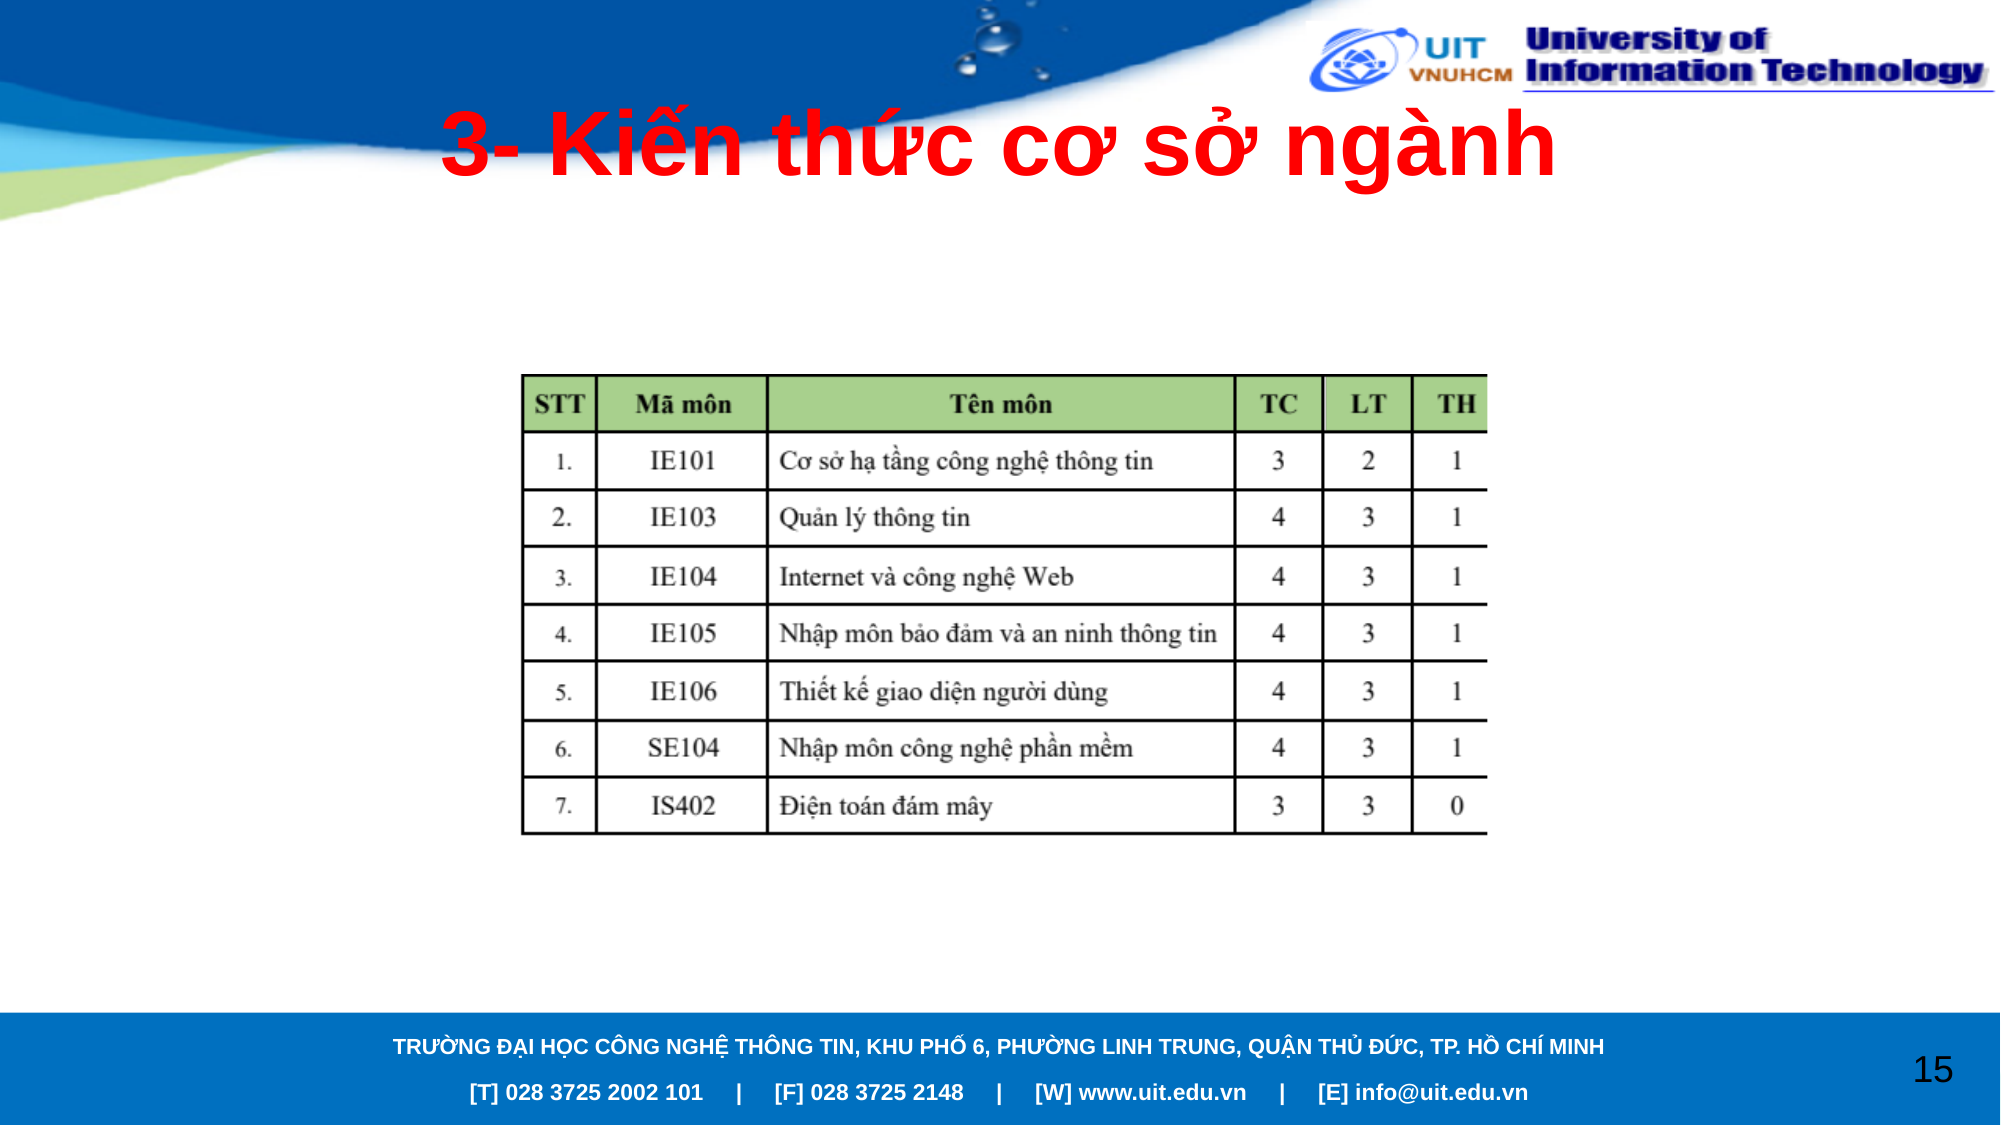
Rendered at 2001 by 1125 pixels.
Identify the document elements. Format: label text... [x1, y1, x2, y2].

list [512, 374, 1488, 894]
title 3- Kiến thức cơ sở ngành [99, 45, 1900, 233]
picture [0, 0, 2001, 1125]
